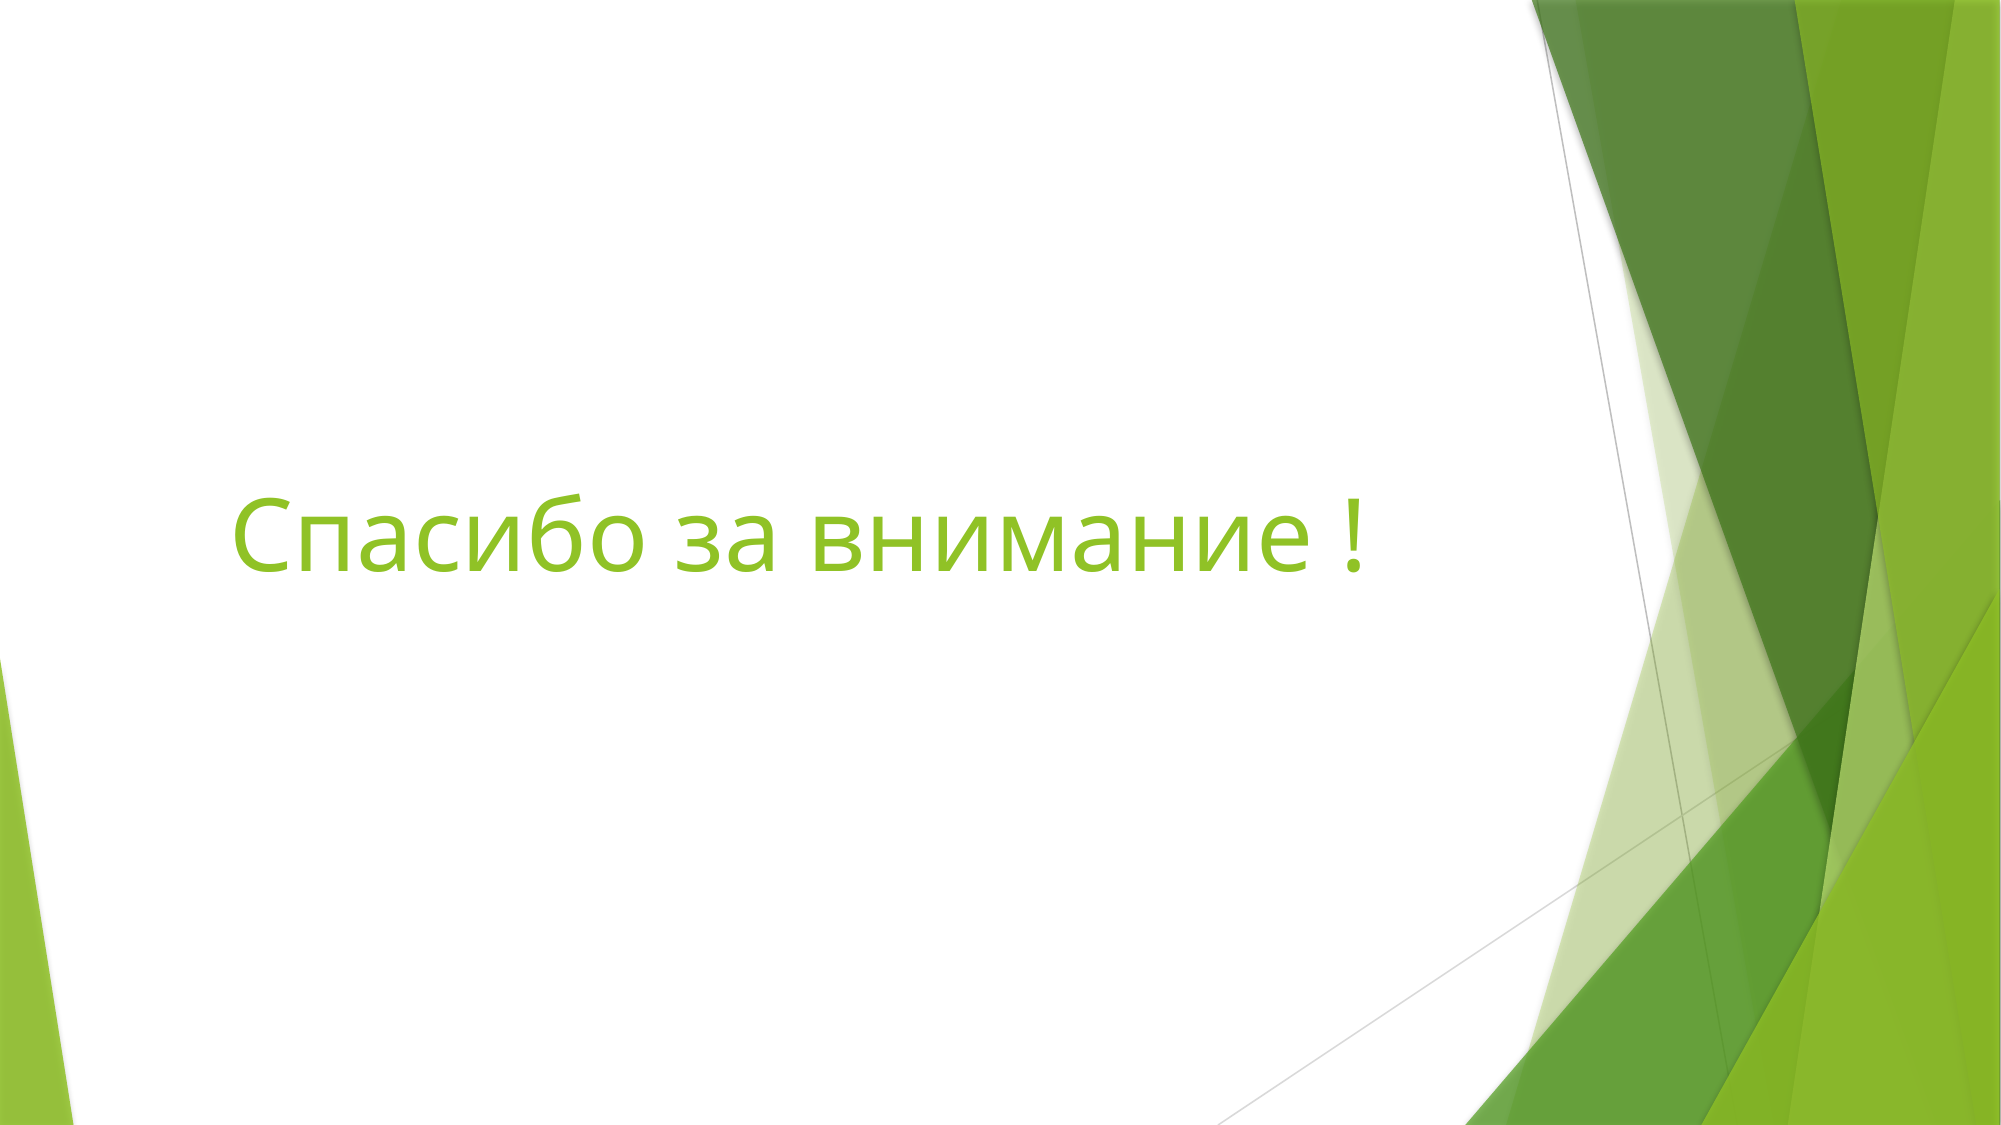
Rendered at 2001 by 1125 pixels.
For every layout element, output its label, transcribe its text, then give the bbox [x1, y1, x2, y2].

title Спасибо за внимание ! [214, 462, 1625, 680]
